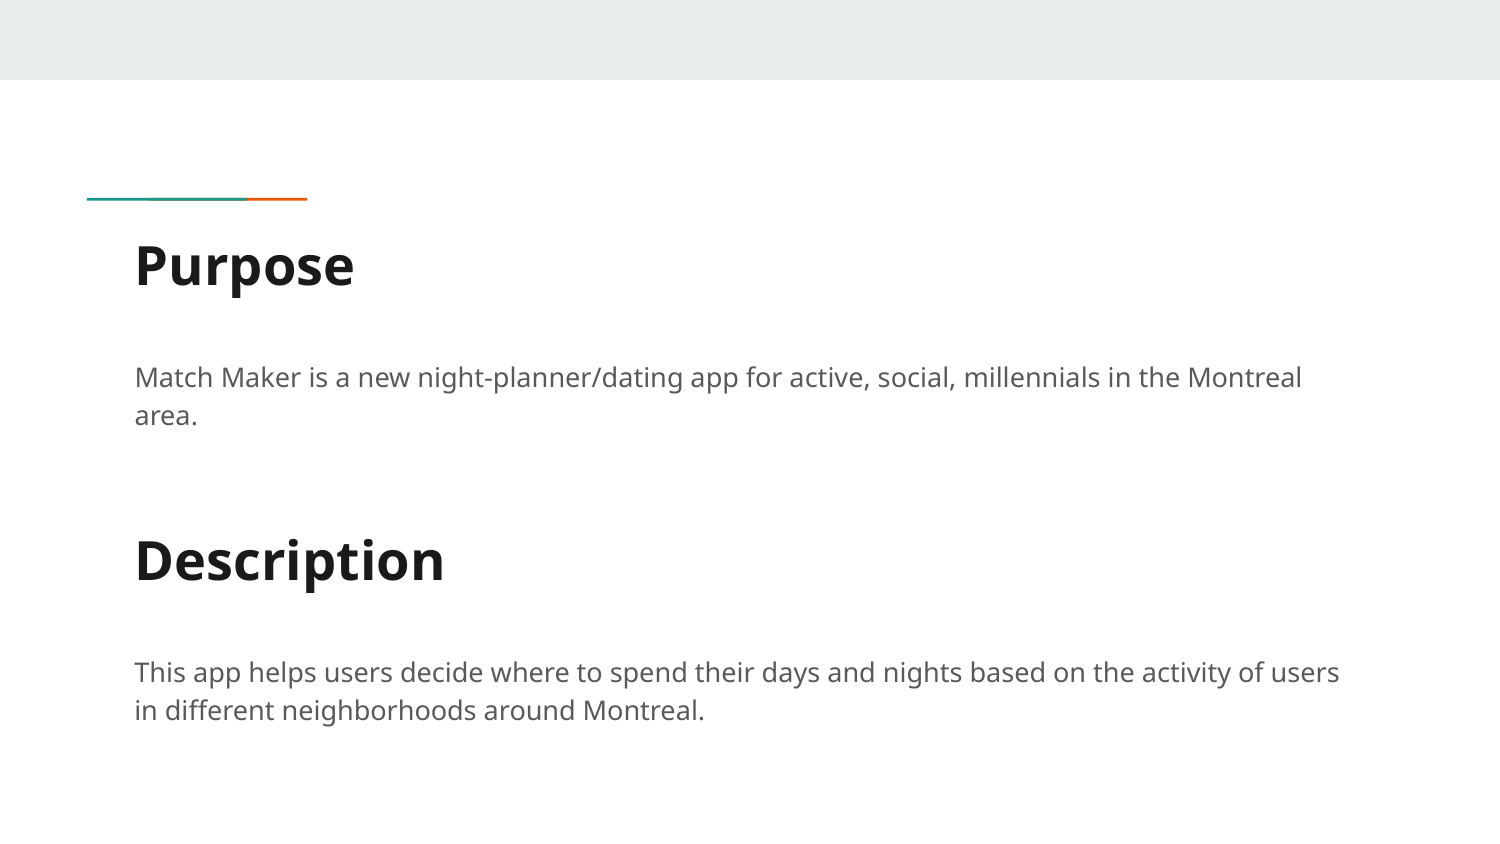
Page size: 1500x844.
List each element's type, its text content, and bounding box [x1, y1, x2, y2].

title Description [119, 511, 1381, 599]
list Match Maker is a new night-planner/dating app for active, social, millennials in the Montreal area. [119, 341, 1381, 422]
title Purpose [119, 216, 1381, 305]
list This app helps users decide where to spend their days and nights based on the activity of users in different neighborhoods around Montreal. [119, 635, 1381, 717]
